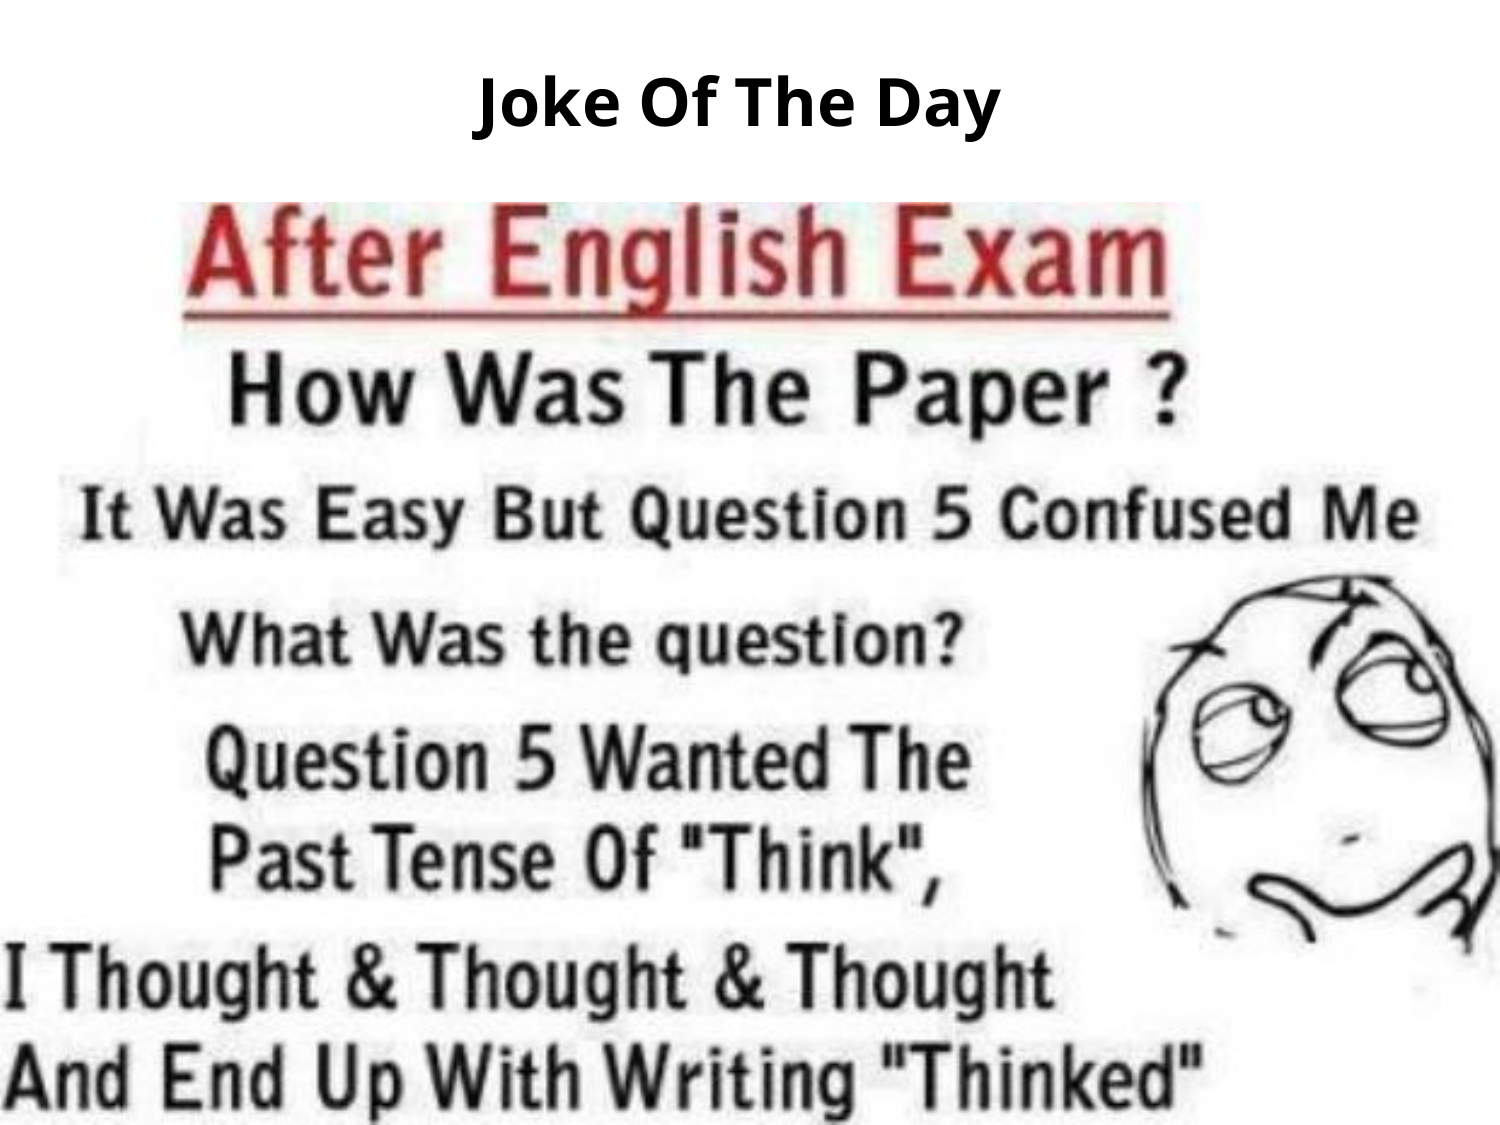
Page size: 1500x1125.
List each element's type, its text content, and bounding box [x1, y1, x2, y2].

picture [0, 202, 1500, 1125]
text_box Joke Of The Day [462, 52, 1050, 147]
